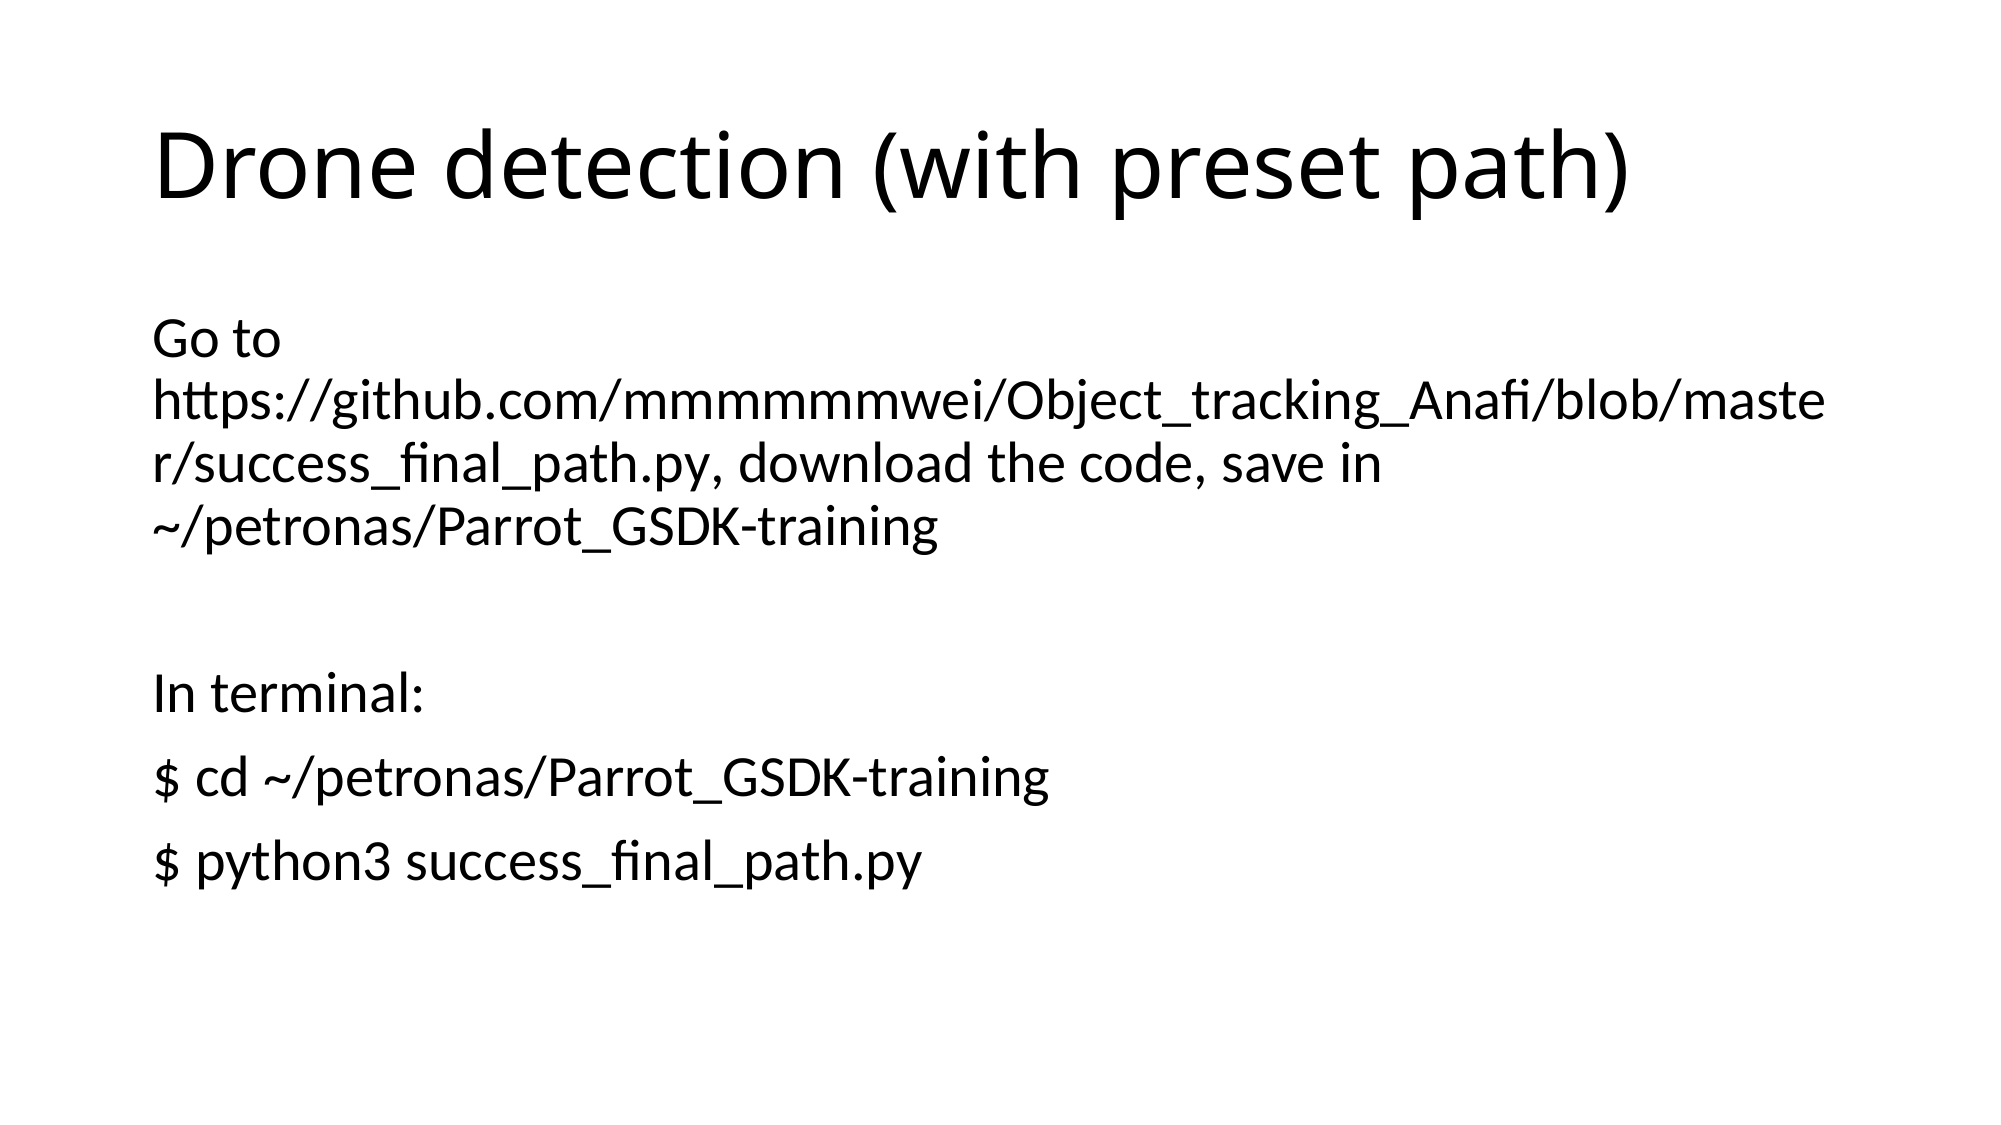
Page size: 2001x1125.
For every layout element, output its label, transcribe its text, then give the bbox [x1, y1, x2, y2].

text_box Drone detection (with preset path) [137, 59, 1863, 278]
text_box Go to https://github.com/mmmmmmwei/Object_tracking_Anafi/blob/master/success_final_path.py, download the code, save in ~/petronas/Parrot_GSDK-training In terminal: $ cd ~/petronas/Parrot_GSDK-training $ python3 success_final_path.py [137, 299, 1863, 1014]
